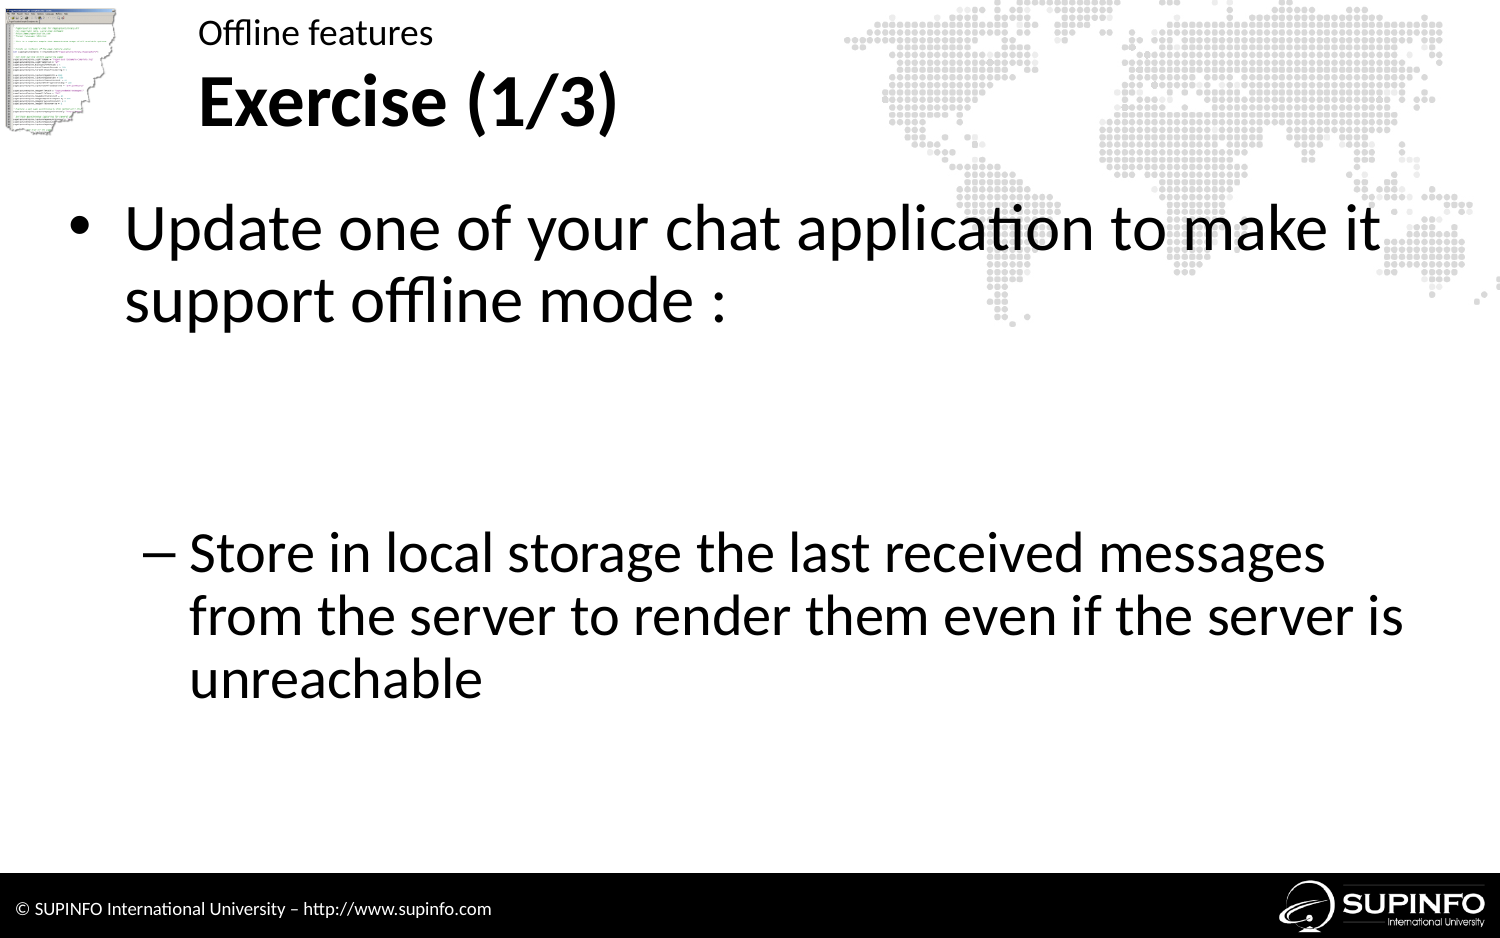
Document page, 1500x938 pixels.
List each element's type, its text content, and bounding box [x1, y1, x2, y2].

list Offline features [182, 0, 1460, 56]
picture [1269, 870, 1494, 938]
title Exercise (1/3) [182, 56, 1459, 139]
picture [5, 7, 118, 138]
list Update one of your chat application to make it support offline mode : Store in local storage the last received messages from the server to render them even if the server is unreachable [52, 184, 1460, 880]
picture [844, 0, 1500, 327]
